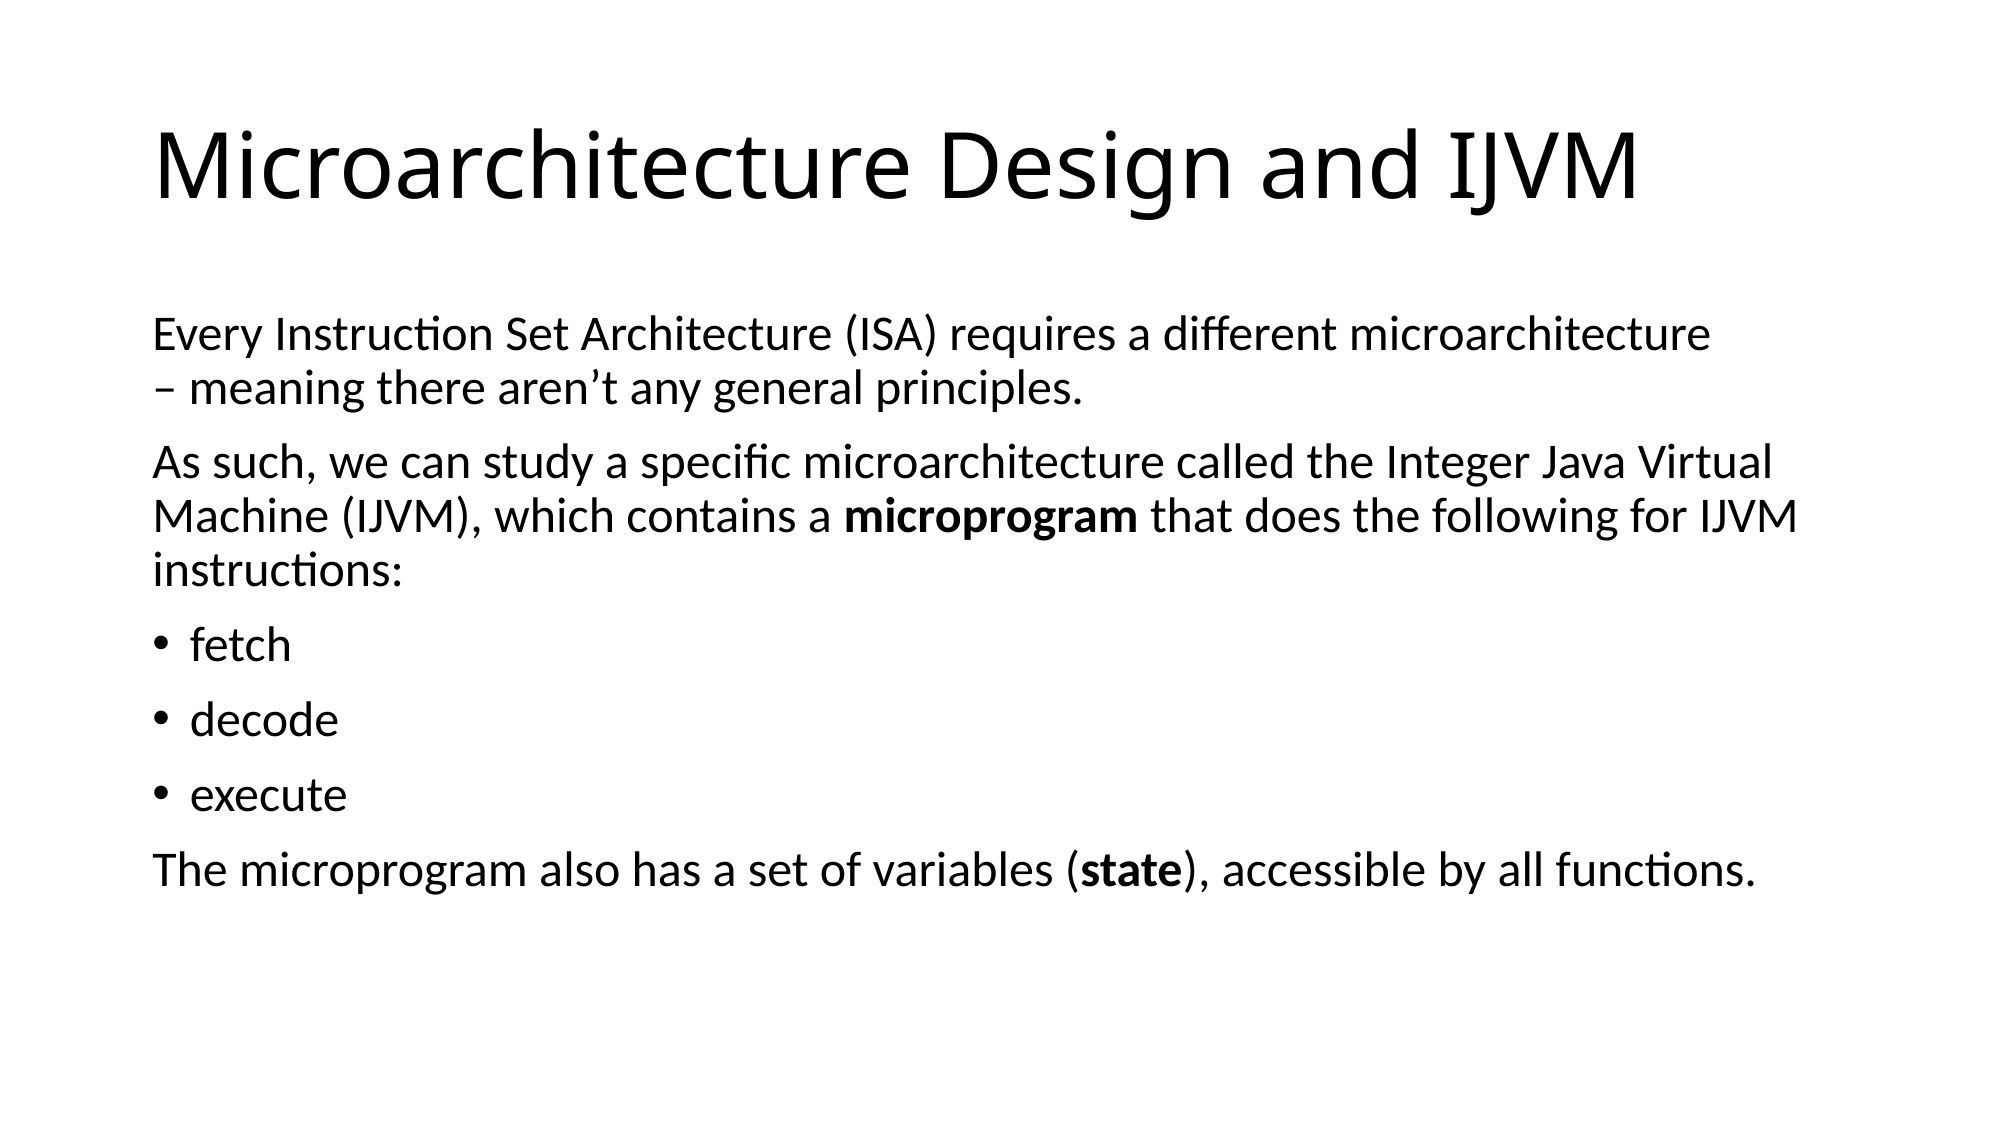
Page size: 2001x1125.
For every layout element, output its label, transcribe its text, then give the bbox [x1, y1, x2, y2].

list Every Instruction Set Architecture (ISA) requires a different microarchitecture – meaning there aren’t any general principles. As such, we can study a specific microarchitecture called the Integer Java Virtual Machine (IJVM), which contains a microprogram that does the following for IJVM instructions: fetch decode execute The microprogram also has a set of variables (state), accessible by all functions. [137, 299, 1863, 1014]
title Microarchitecture Design and IJVM [137, 59, 1863, 278]
